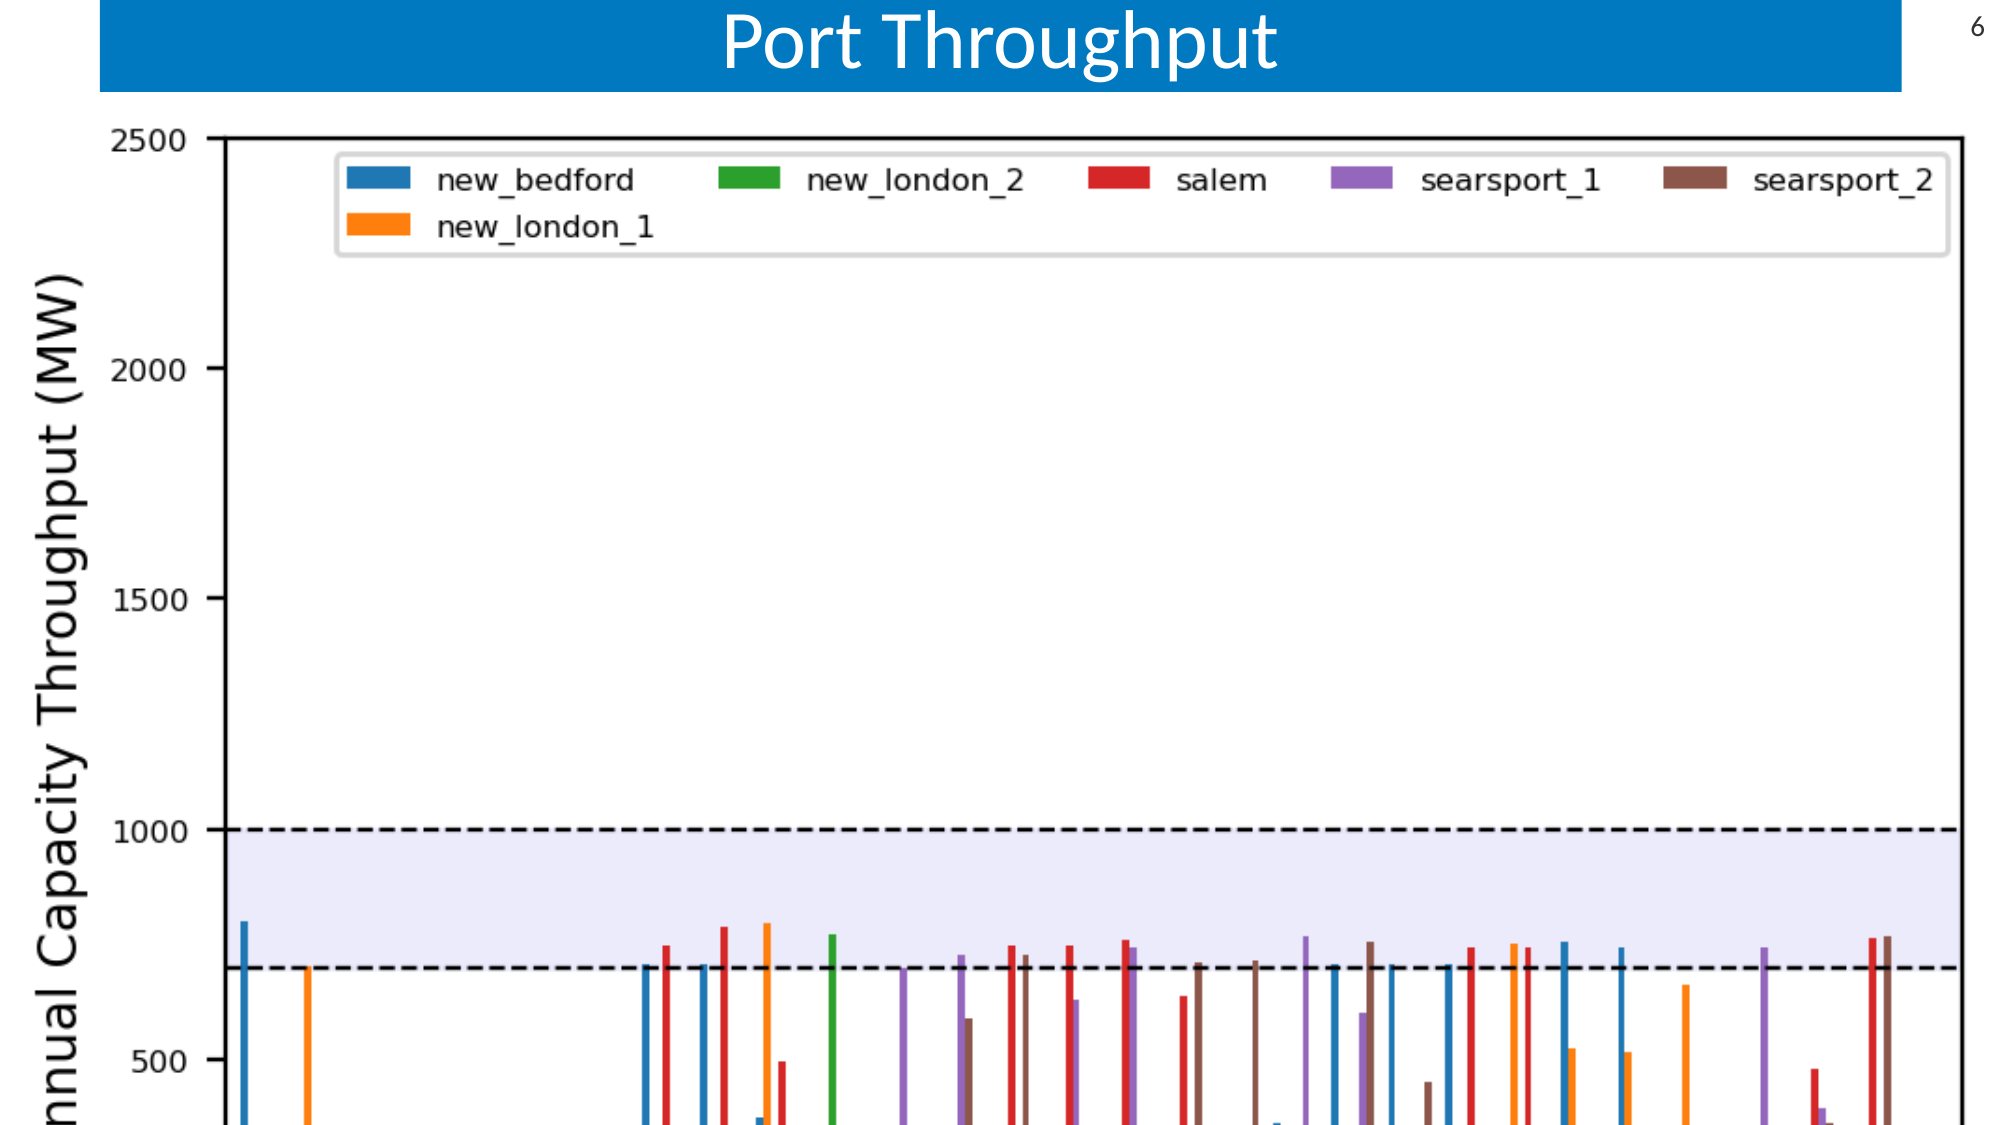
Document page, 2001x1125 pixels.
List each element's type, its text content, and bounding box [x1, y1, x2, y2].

picture [0, 92, 2000, 1125]
title Port Throughput [99, 0, 1902, 91]
